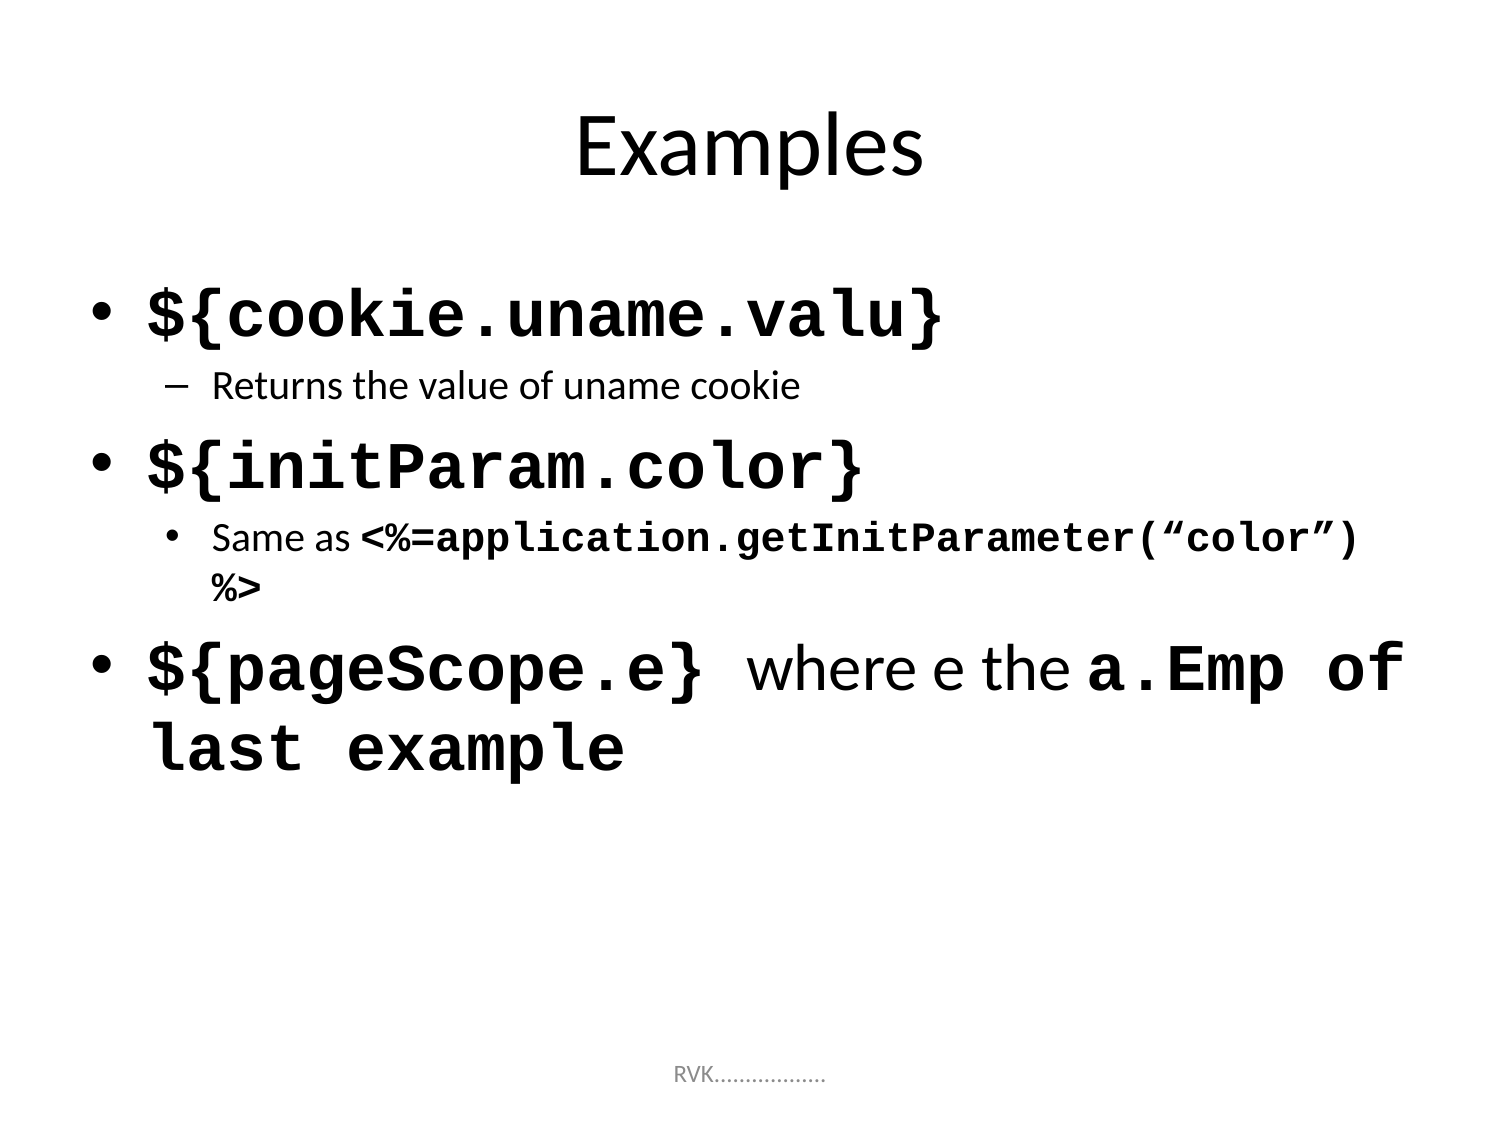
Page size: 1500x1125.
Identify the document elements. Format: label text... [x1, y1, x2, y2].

list ${cookie.uname.valu} Returns the value of uname cookie ${initParam.color} Same as <%=application.getInitParameter(“color”)%> ${pageScope.e} where e the a.Emp of last example [75, 262, 1425, 1005]
title Examples [75, 45, 1425, 233]
footer RVK.................. [512, 1042, 988, 1103]
